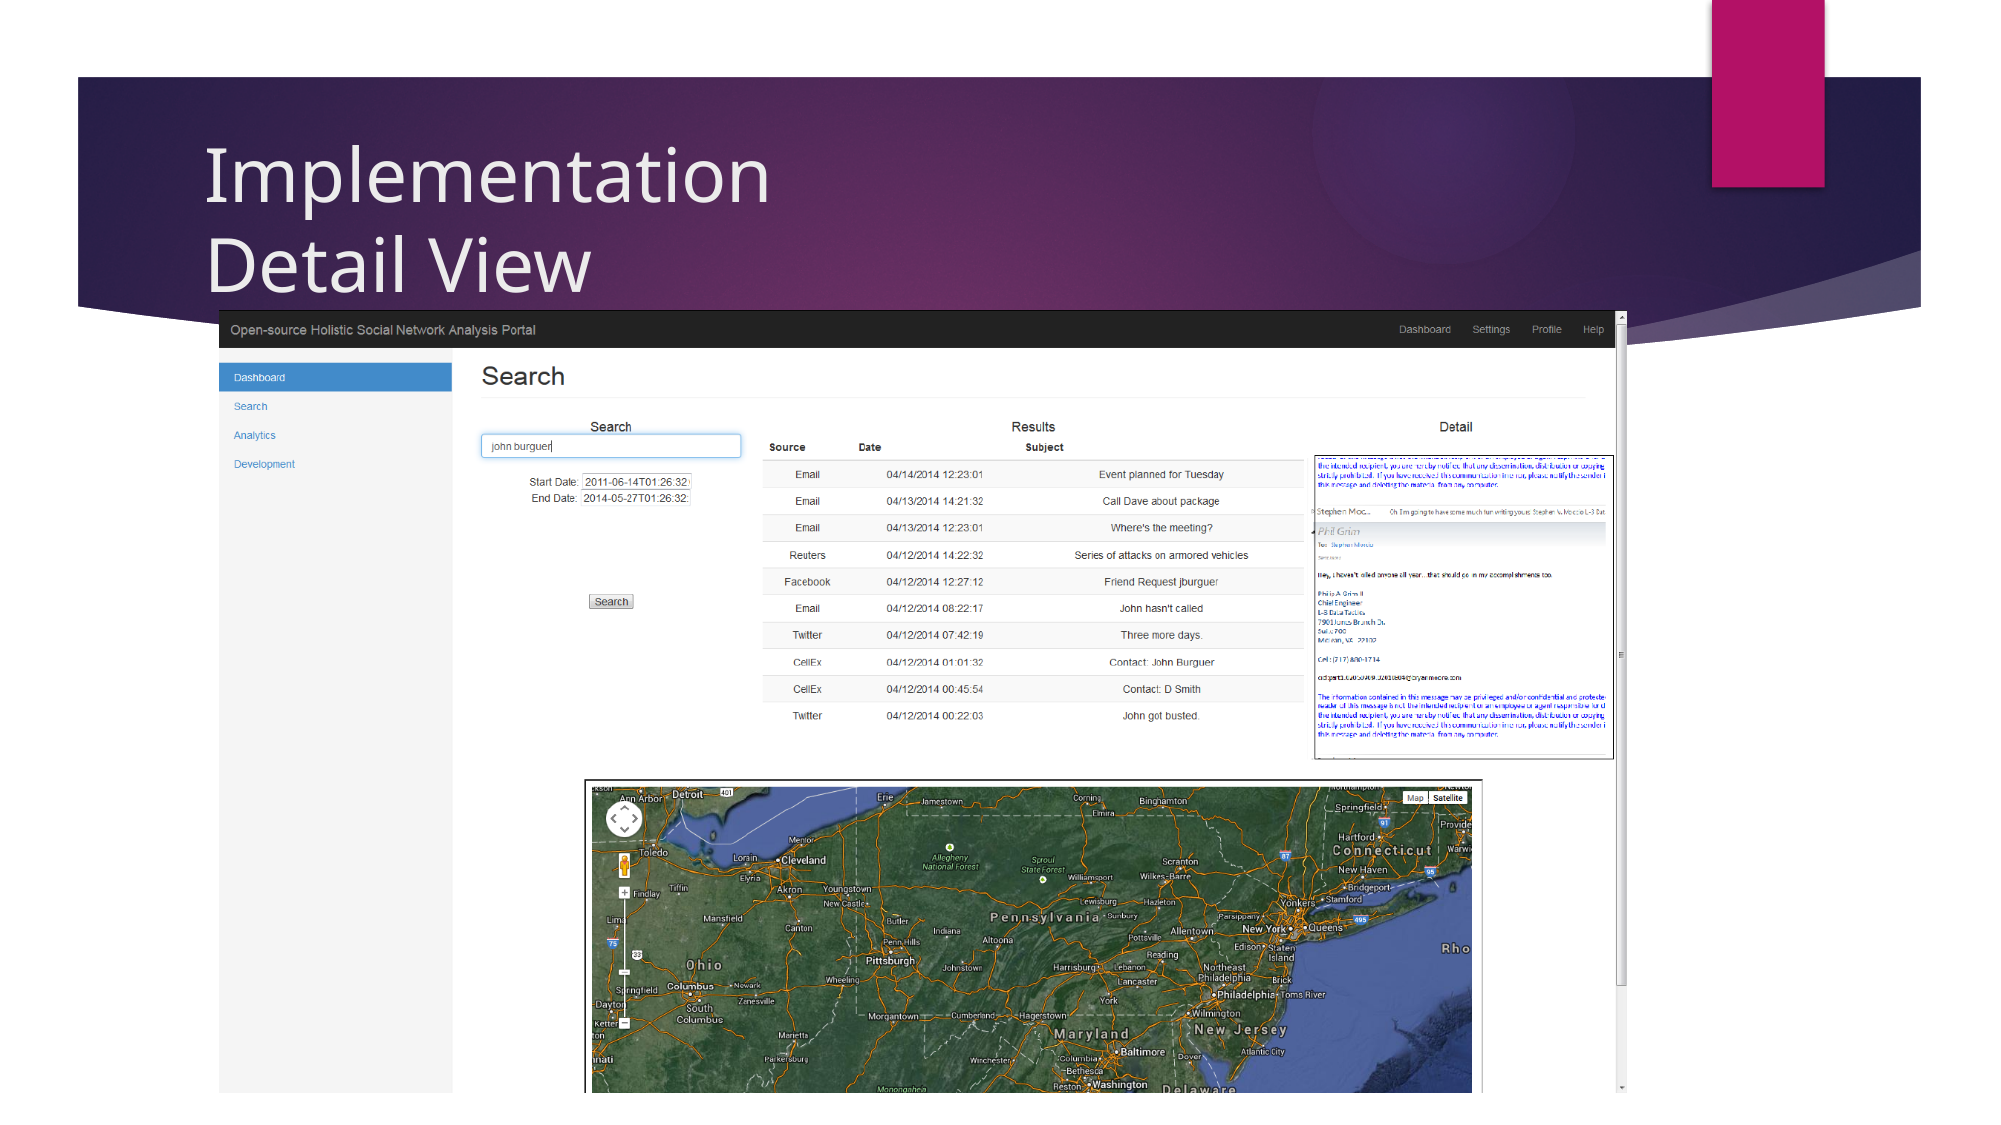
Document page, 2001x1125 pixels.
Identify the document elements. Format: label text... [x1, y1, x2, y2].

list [219, 310, 1627, 1093]
title Implementation Detail View [189, 159, 1627, 276]
